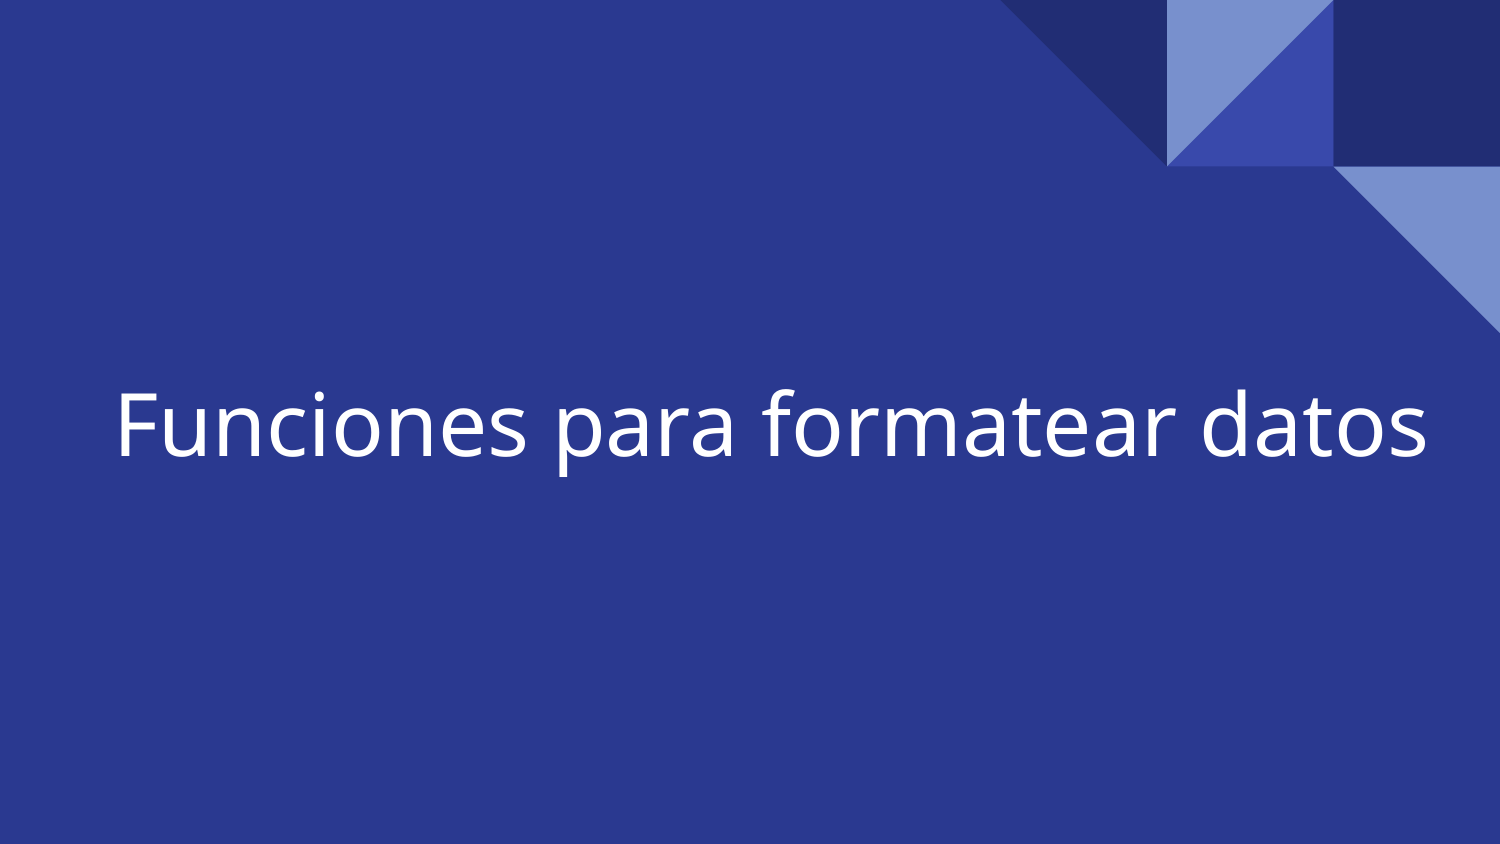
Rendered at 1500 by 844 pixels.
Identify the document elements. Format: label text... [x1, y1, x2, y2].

title Funciones para formatear datos [98, 353, 1447, 491]
